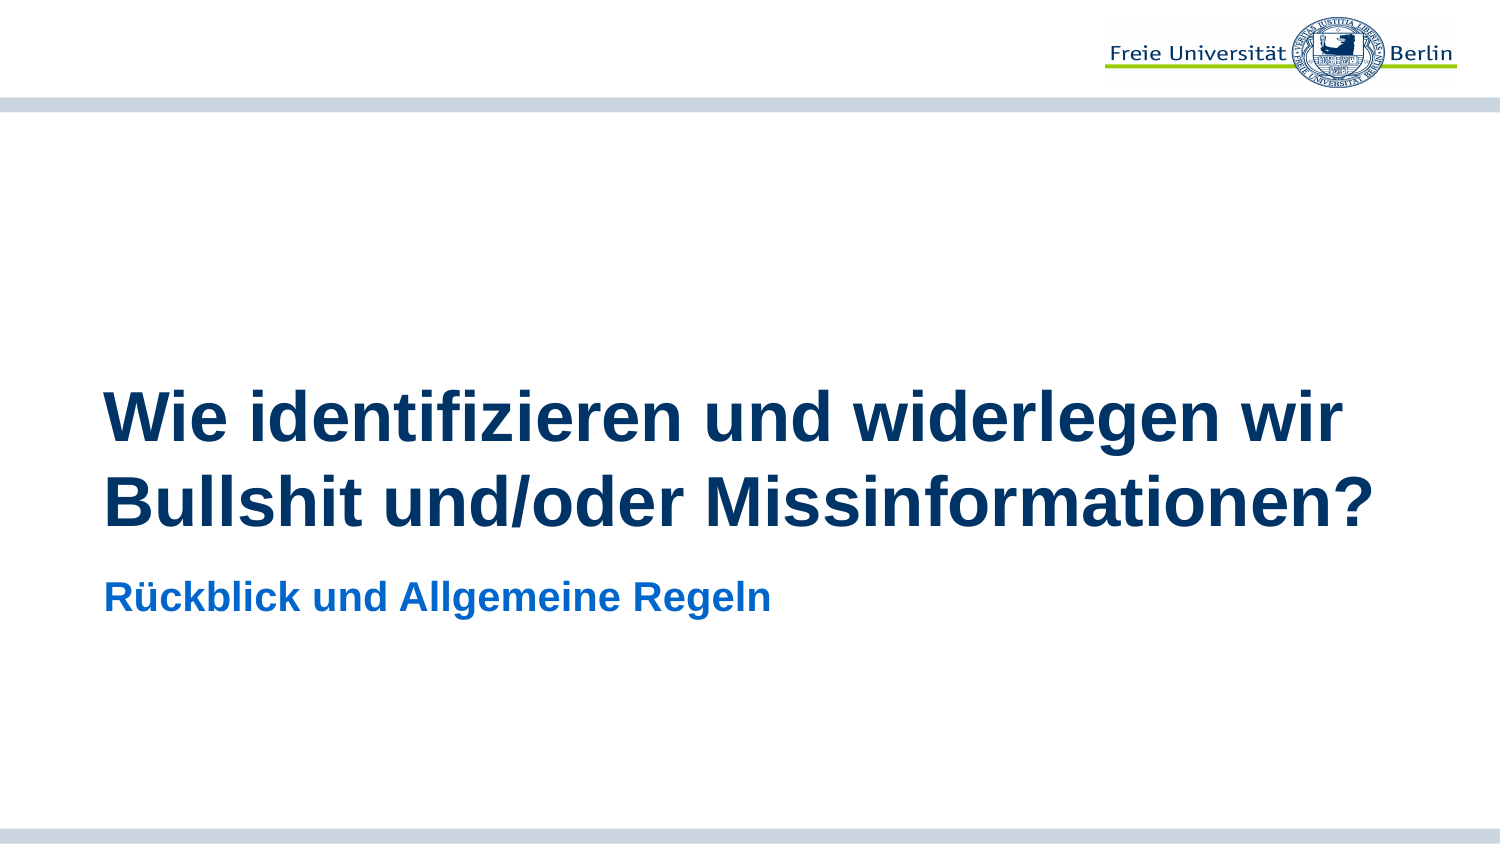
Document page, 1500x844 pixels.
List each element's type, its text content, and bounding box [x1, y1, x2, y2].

subtitle Rückblick und Allgemeine Regeln [44, 568, 1457, 700]
picture [1105, 17, 1457, 88]
title Wie identifizieren und widerlegen wir Bullshit und/oder Missinformationen? [44, 370, 1457, 552]
